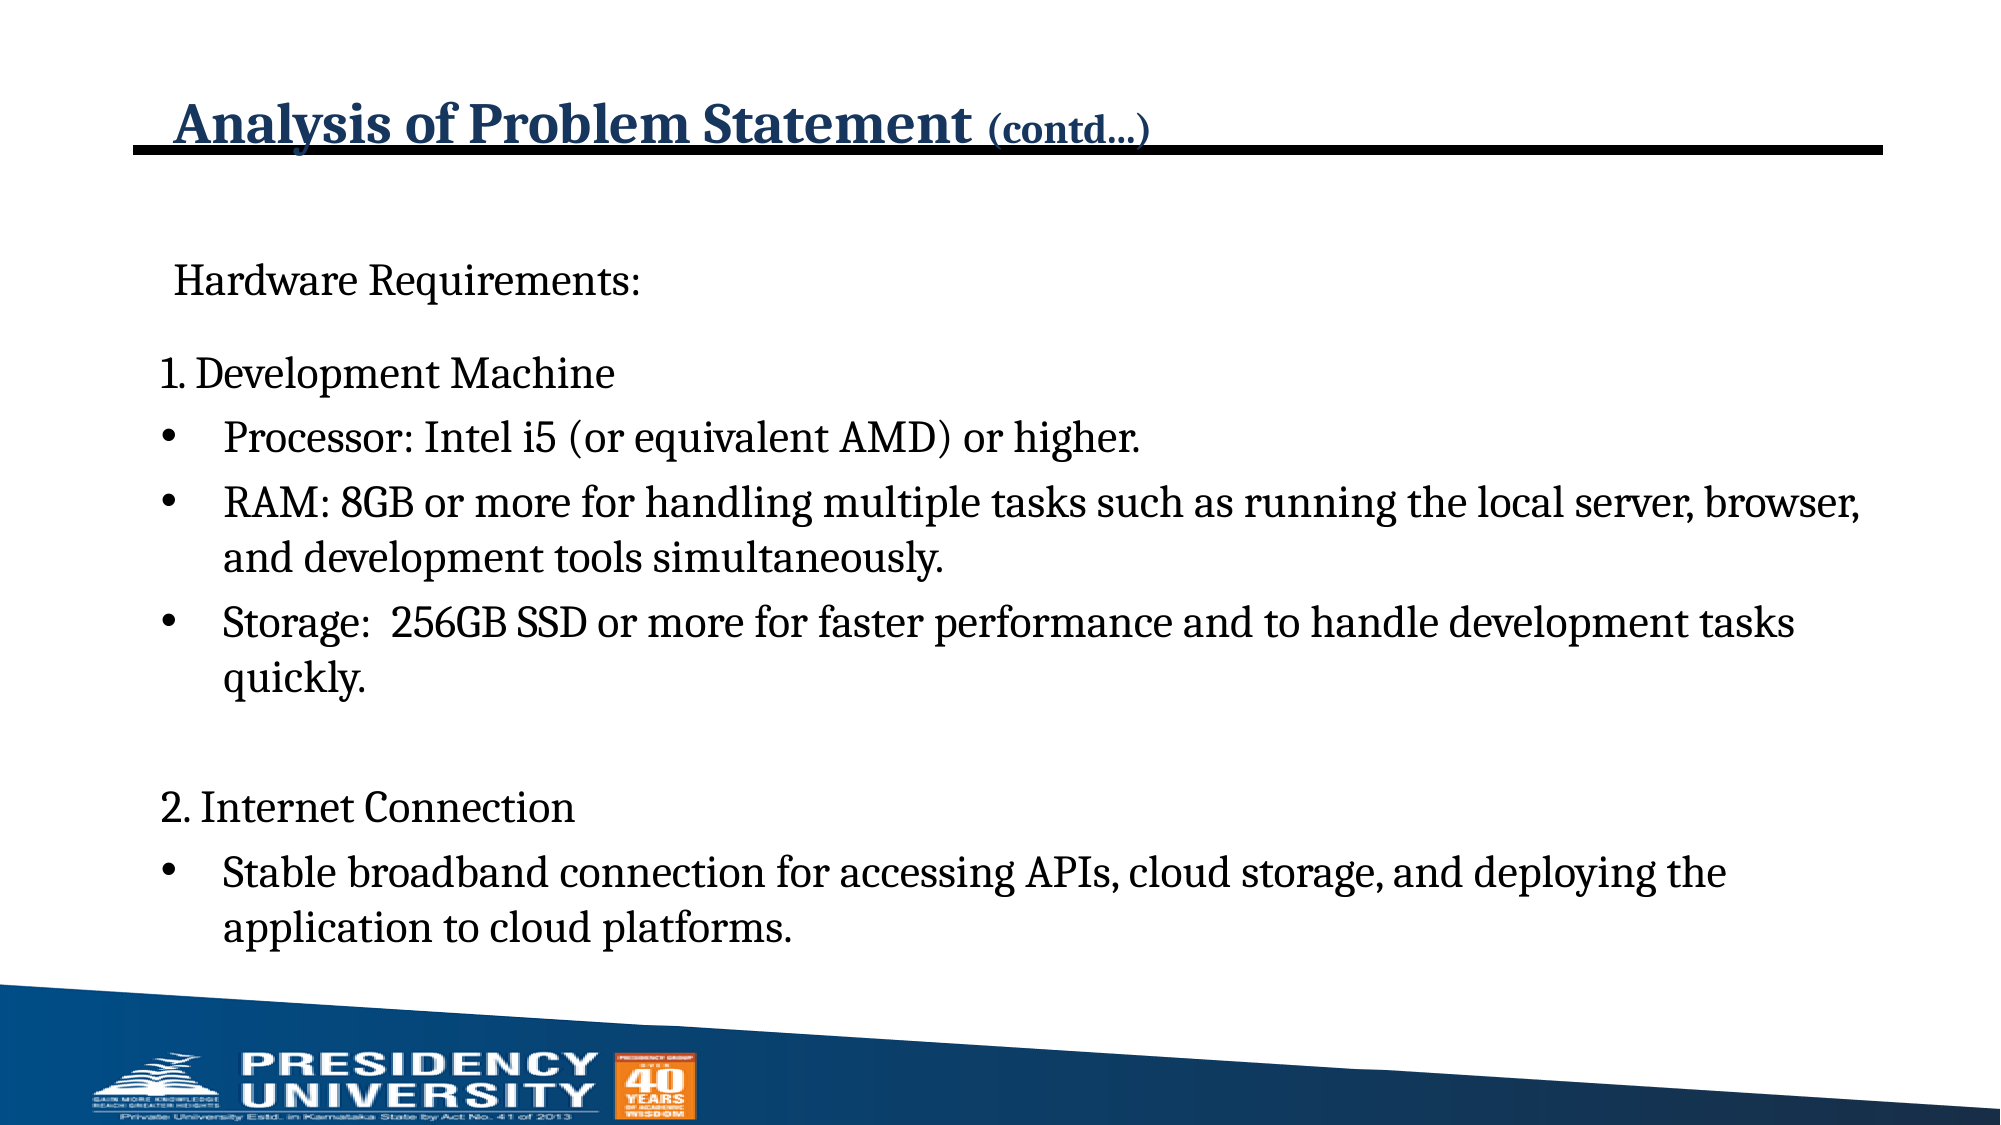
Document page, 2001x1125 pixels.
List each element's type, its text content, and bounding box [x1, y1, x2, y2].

title Analysis of Problem Statement (contd...) [133, 45, 1884, 125]
picture [0, 982, 2000, 1125]
list Hardware Requirements: 1. Development Machine Processor: Intel i5 (or equivalent AMD) or higher. RAM: 8GB or more for handling multiple tasks such as running the local server, browser, and development tools simultaneously. Storage: 256GB SSD or more for faster performance and to handle development tasks quickly. 2. Internet Connection Stable broadband connection for accessing APIs, cloud storage, and deploying the application to cloud platforms. [133, 187, 1884, 1000]
